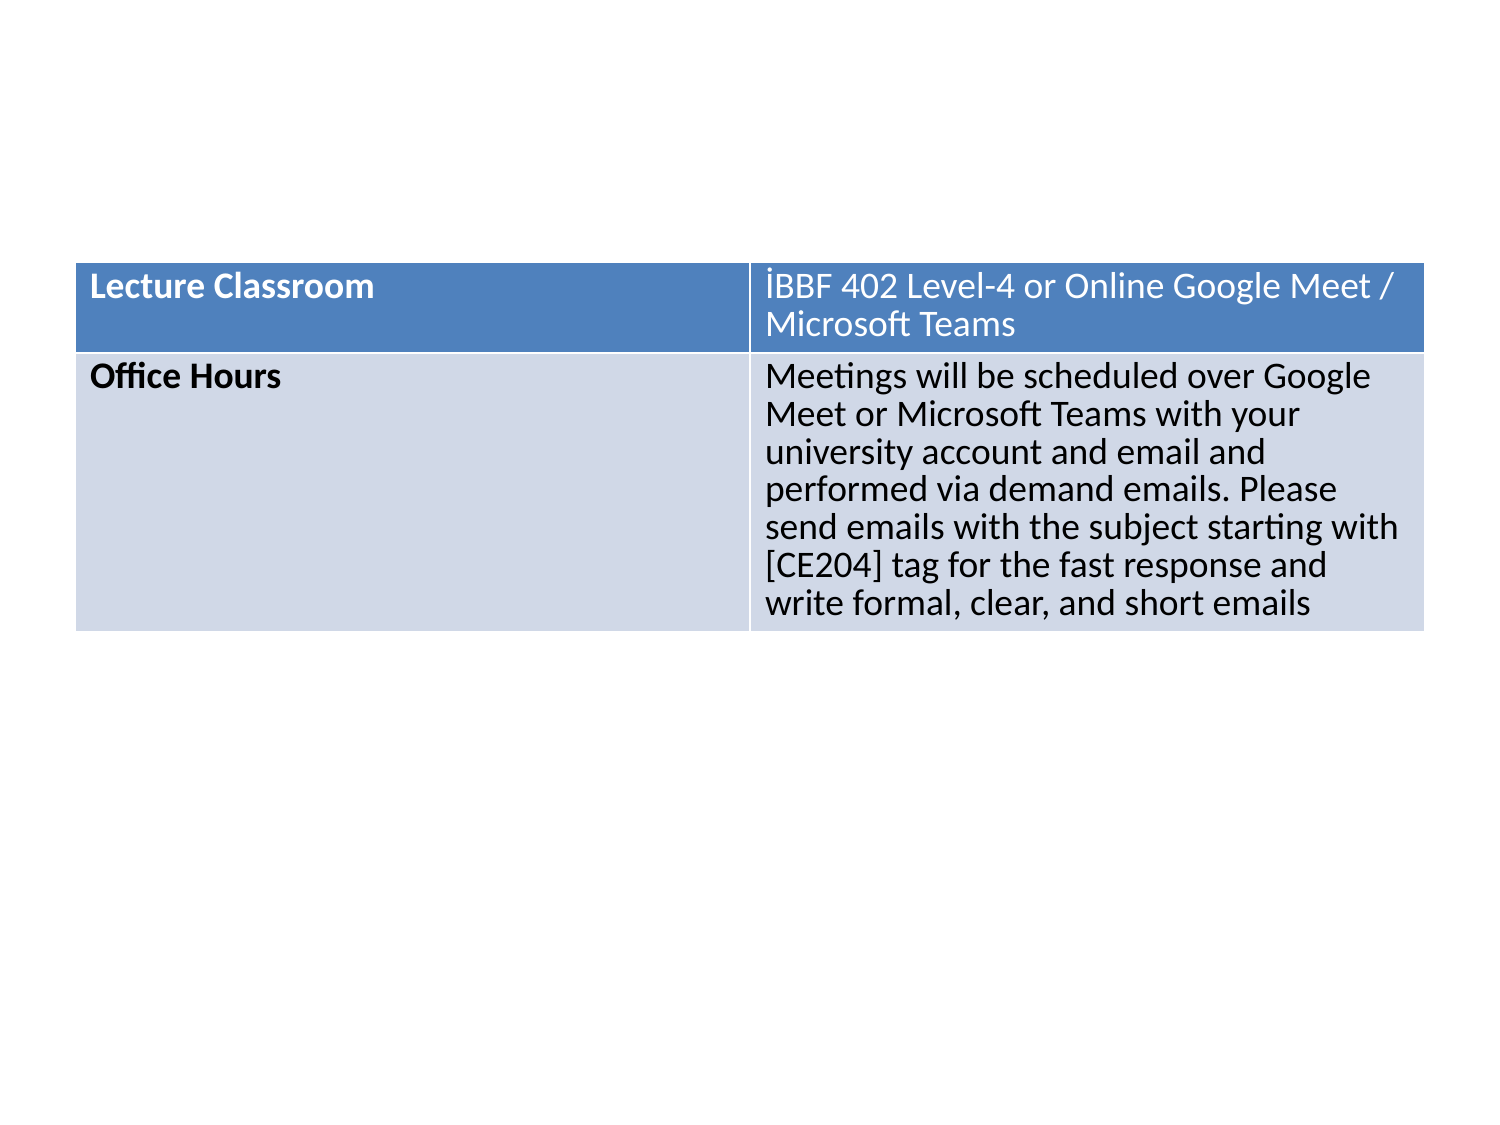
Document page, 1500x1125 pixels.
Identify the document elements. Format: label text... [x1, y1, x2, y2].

table_cell Meetings will be scheduled over Google Meet or Microsoft Teams with your university account and email and performed via demand emails. Please send emails with the subject starting with [CE204] tag for the fast response and write formal, clear, and short emails [751, 354, 1424, 631]
table_header Lecture Classroom [76, 263, 749, 352]
table_header İBBF 402 Level-4 or Online Google Meet / Microsoft Teams [751, 263, 1424, 352]
table_cell Office Hours [76, 354, 749, 631]
